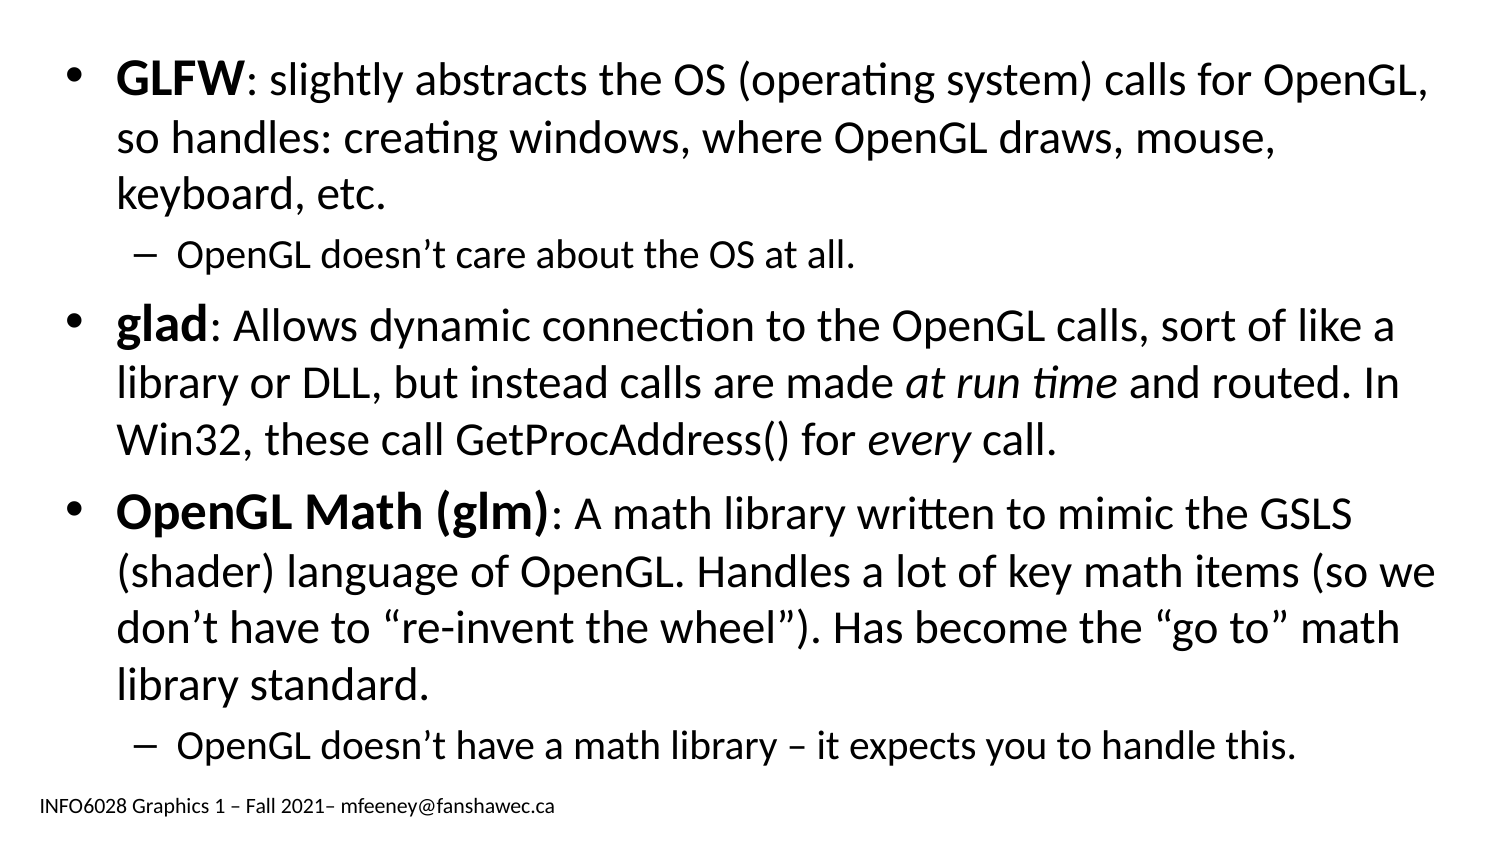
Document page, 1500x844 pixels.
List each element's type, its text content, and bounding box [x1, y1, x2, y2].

list GLFW: slightly abstracts the OS (operating system) calls for OpenGL, so handles: creating windows, where OpenGL draws, mouse, keyboard, etc. OpenGL doesn’t care about the OS at all. glad: Allows dynamic connection to the OpenGL calls, sort of like a library or DLL, but instead calls are made at run time and routed. In Win32, these call GetProcAddress() for every call. OpenGL Math (glm): A math library written to mimic the GSLS (shader) language of OpenGL. Handles a lot of key math items (so we don’t have to “re-invent the wheel”). Has become the “go to” math library standard. OpenGL doesn’t have a math library – it expects you to handle this. [50, 34, 1463, 785]
